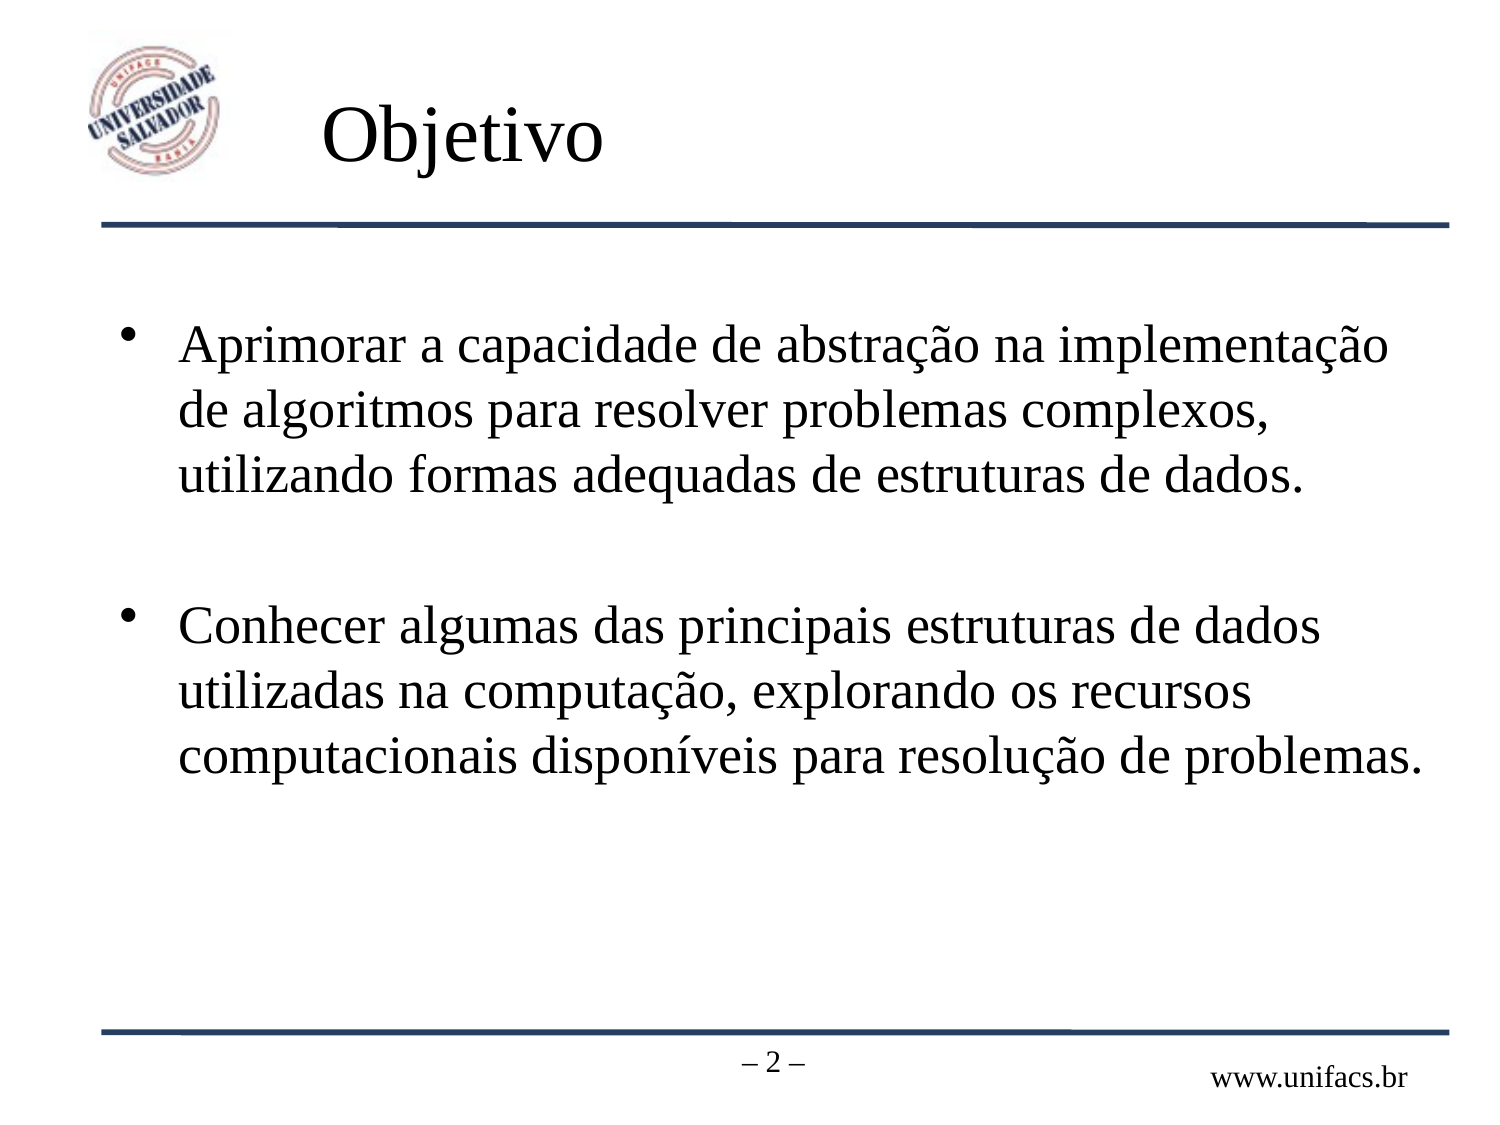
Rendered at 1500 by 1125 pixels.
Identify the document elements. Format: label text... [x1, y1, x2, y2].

slide_number – 2 – [598, 1033, 949, 1113]
list Aprimorar a capacidade de abstração na implementação de algoritmos para resolver problemas complexos, utilizando formas adequadas de estruturas de dados. Conhecer algumas das principais estruturas de dados utilizadas na computação, explorando os recursos computacionais disponíveis para resolução de problemas. [103, 226, 1448, 1032]
title Objetivo [305, 47, 1448, 210]
picture [88, 30, 231, 182]
